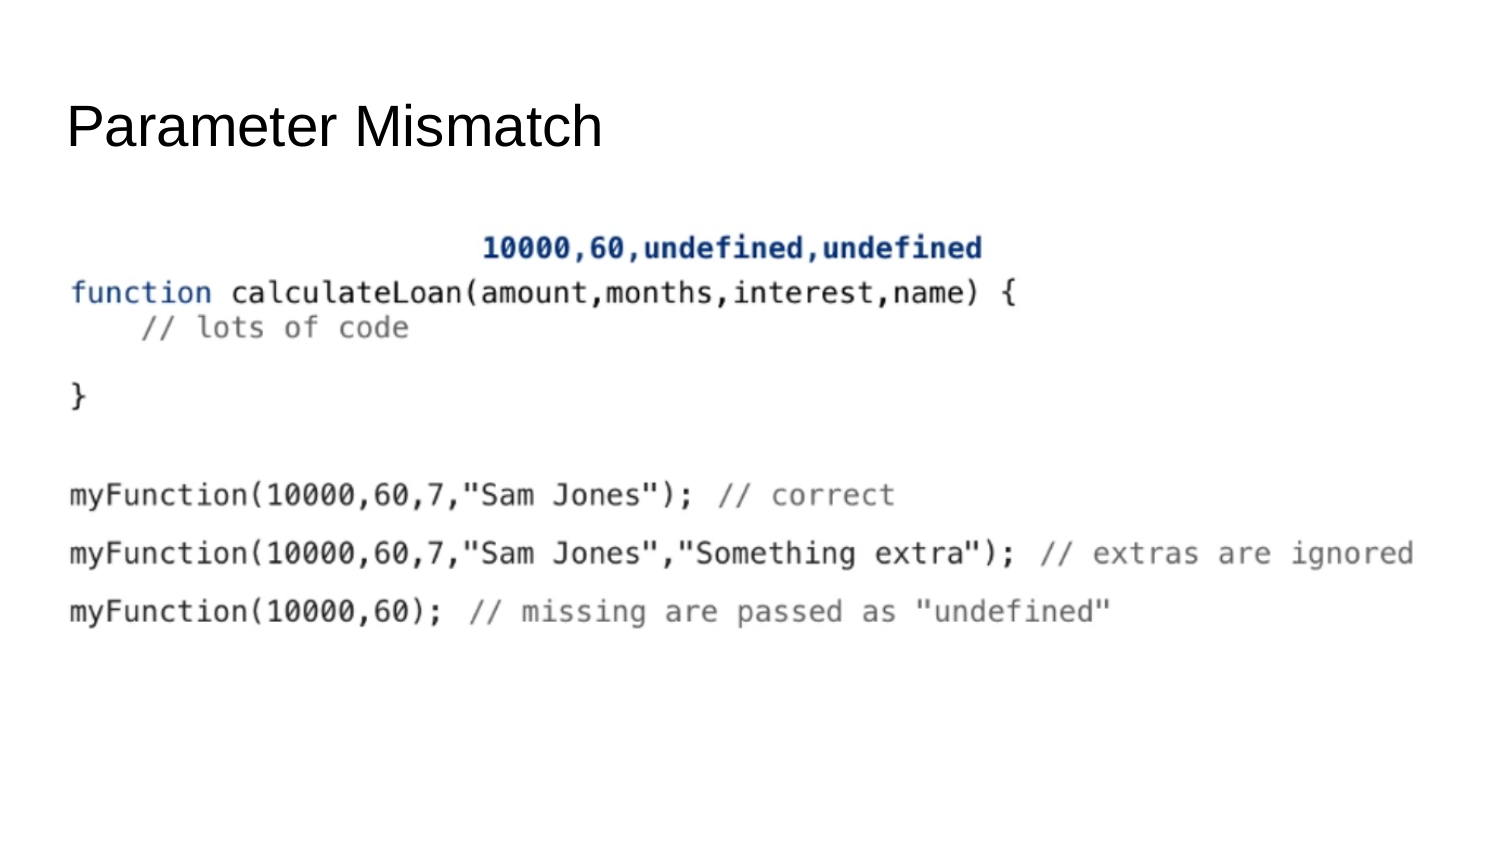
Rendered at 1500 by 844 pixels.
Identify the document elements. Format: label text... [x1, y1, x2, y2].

picture [30, 175, 1441, 763]
title Parameter Mismatch [51, 72, 1449, 167]
